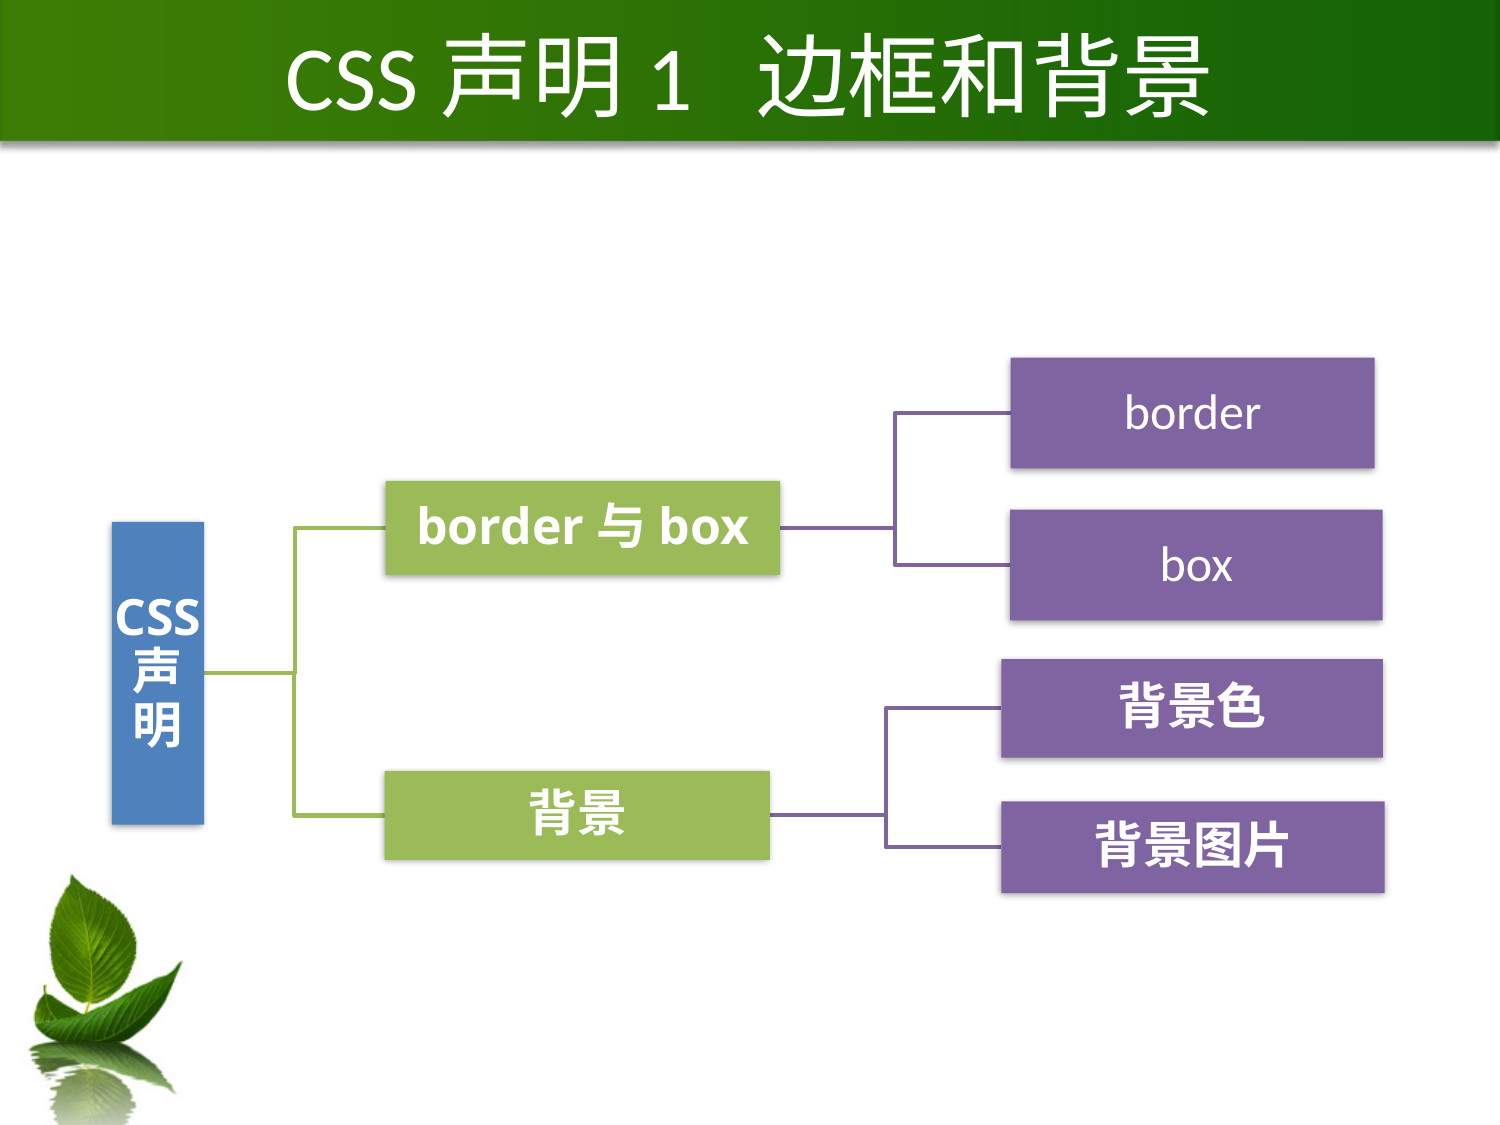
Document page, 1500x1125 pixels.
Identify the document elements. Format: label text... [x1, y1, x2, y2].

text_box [17, 160, 1500, 1083]
picture [0, 0, 1500, 1125]
title CSS声明1 边框和背景 [5, 9, 1495, 138]
